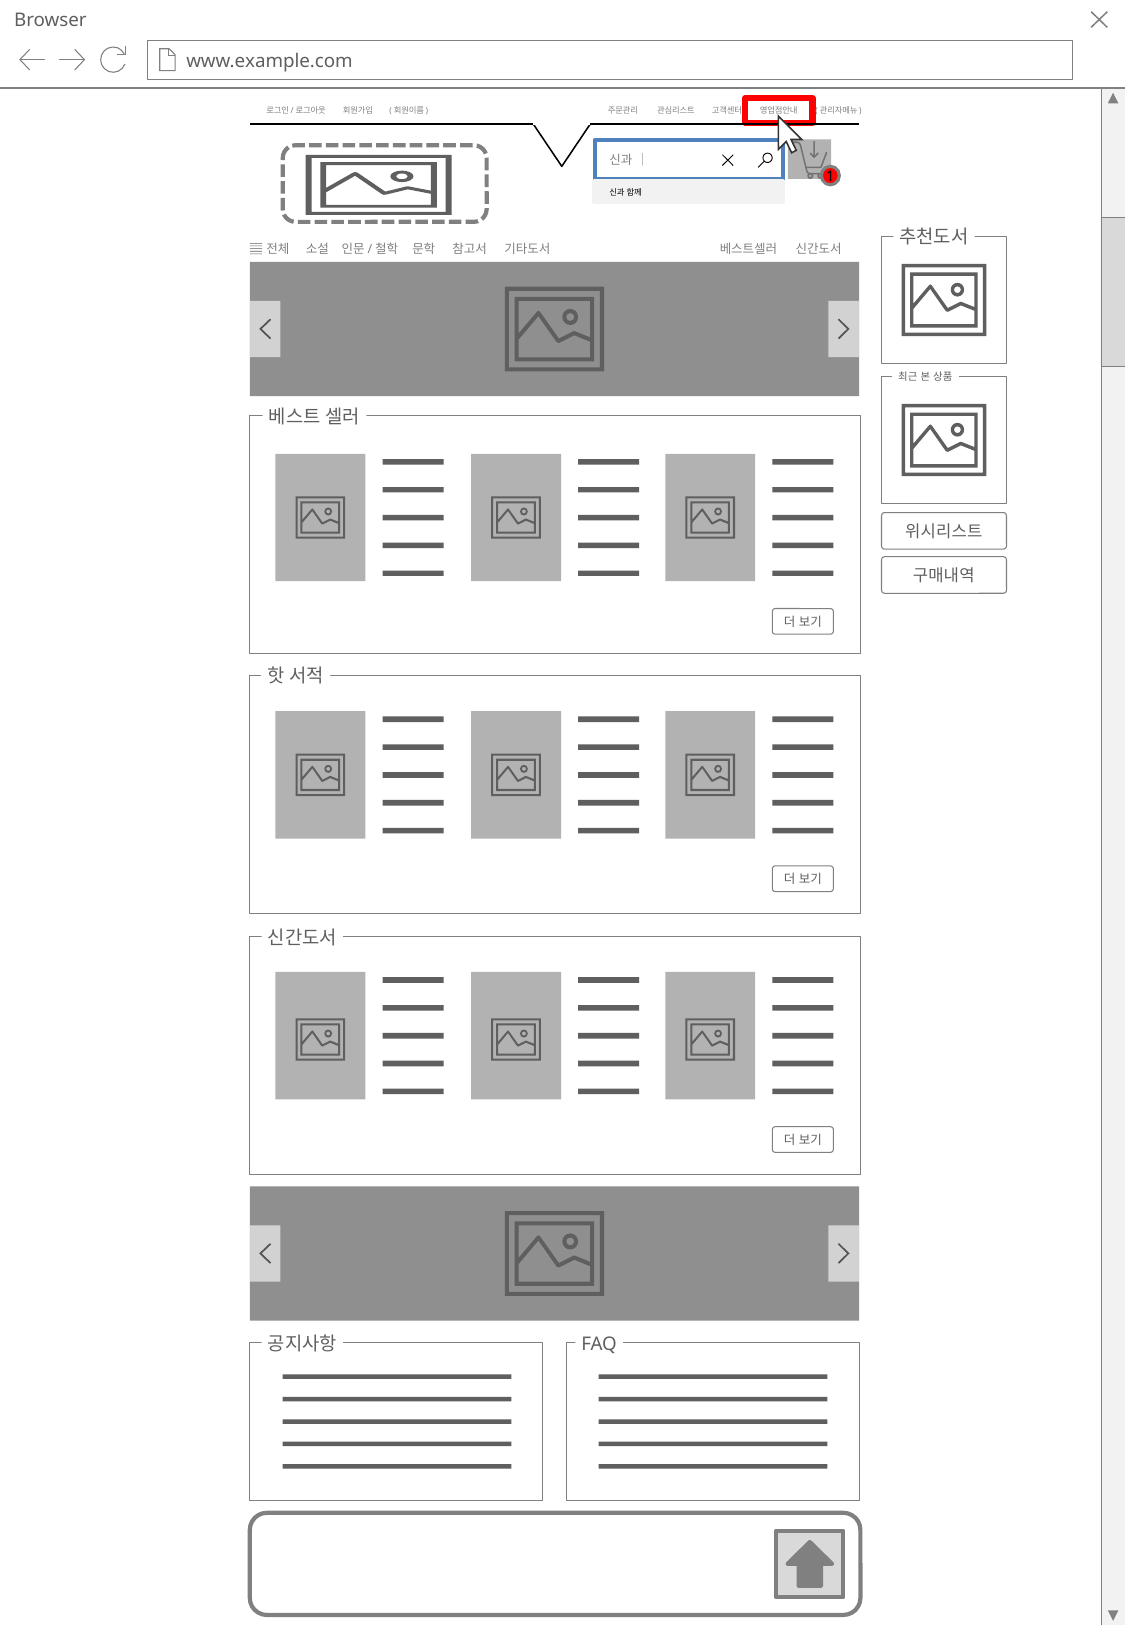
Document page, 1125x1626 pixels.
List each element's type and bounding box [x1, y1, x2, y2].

text_box [0, 0, 1125, 1625]
